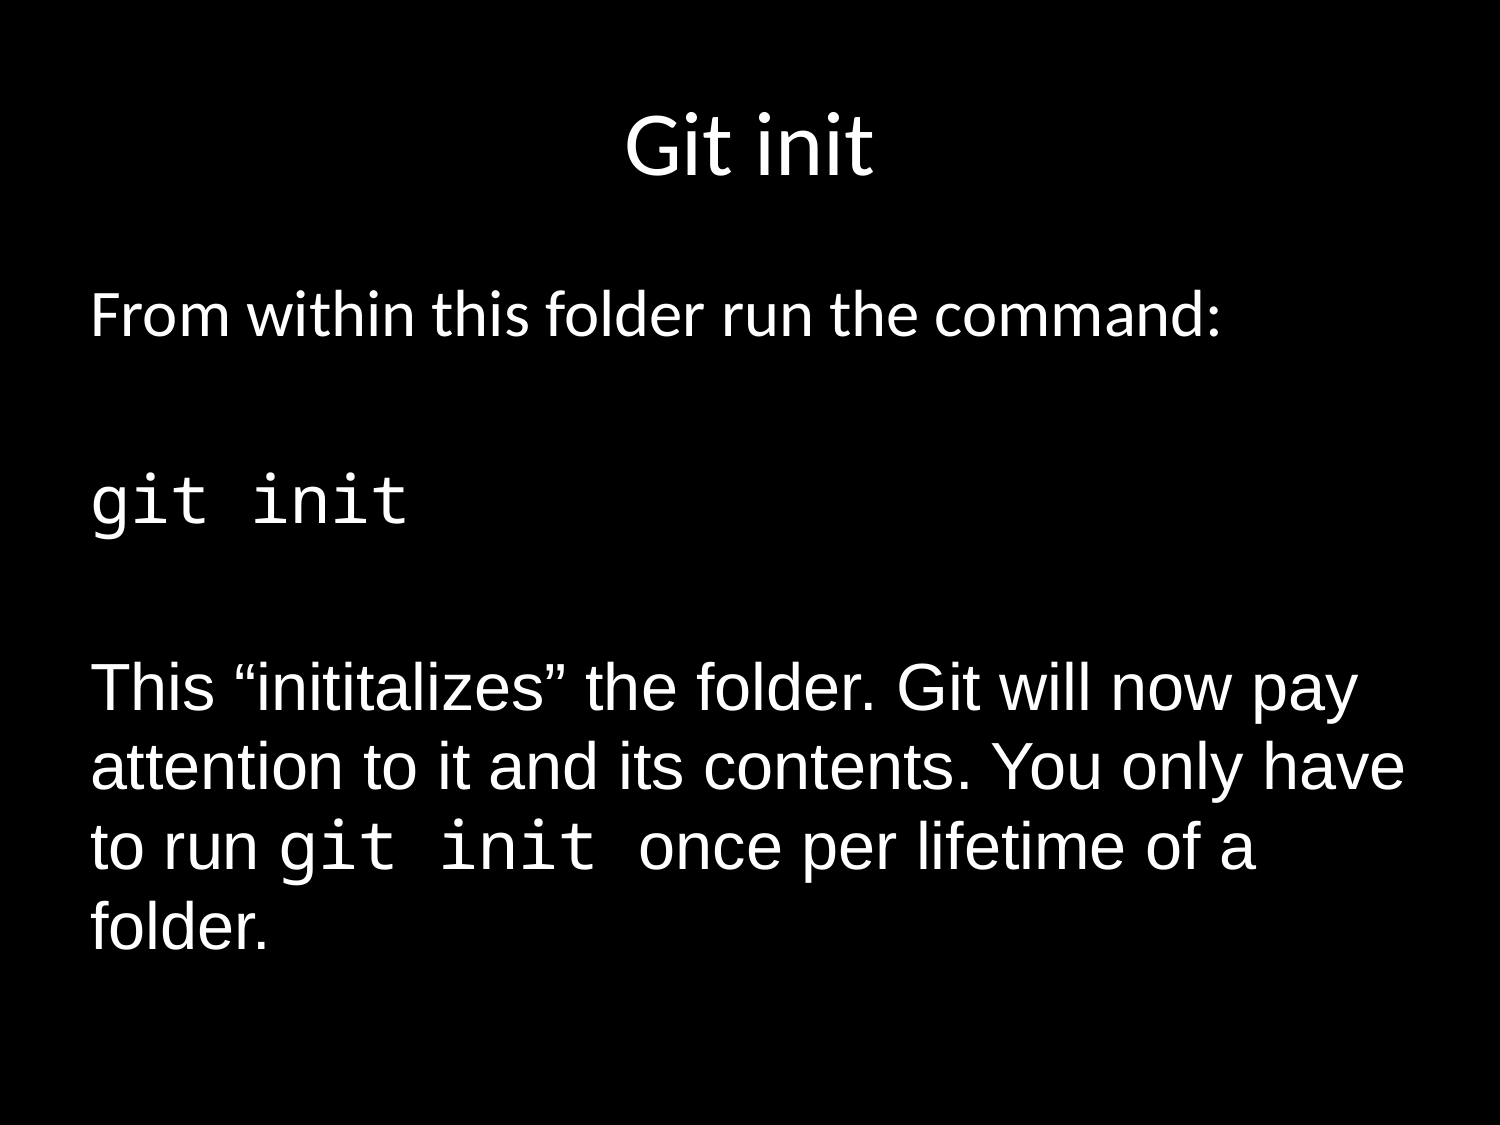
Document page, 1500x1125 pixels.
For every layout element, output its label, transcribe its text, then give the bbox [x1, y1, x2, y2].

list From within this folder run the command: git init This “inititalizes” the folder. Git will now pay attention to it and its contents. You only have to run git init once per lifetime of a folder. [75, 262, 1425, 1005]
title Git init [75, 45, 1425, 233]
